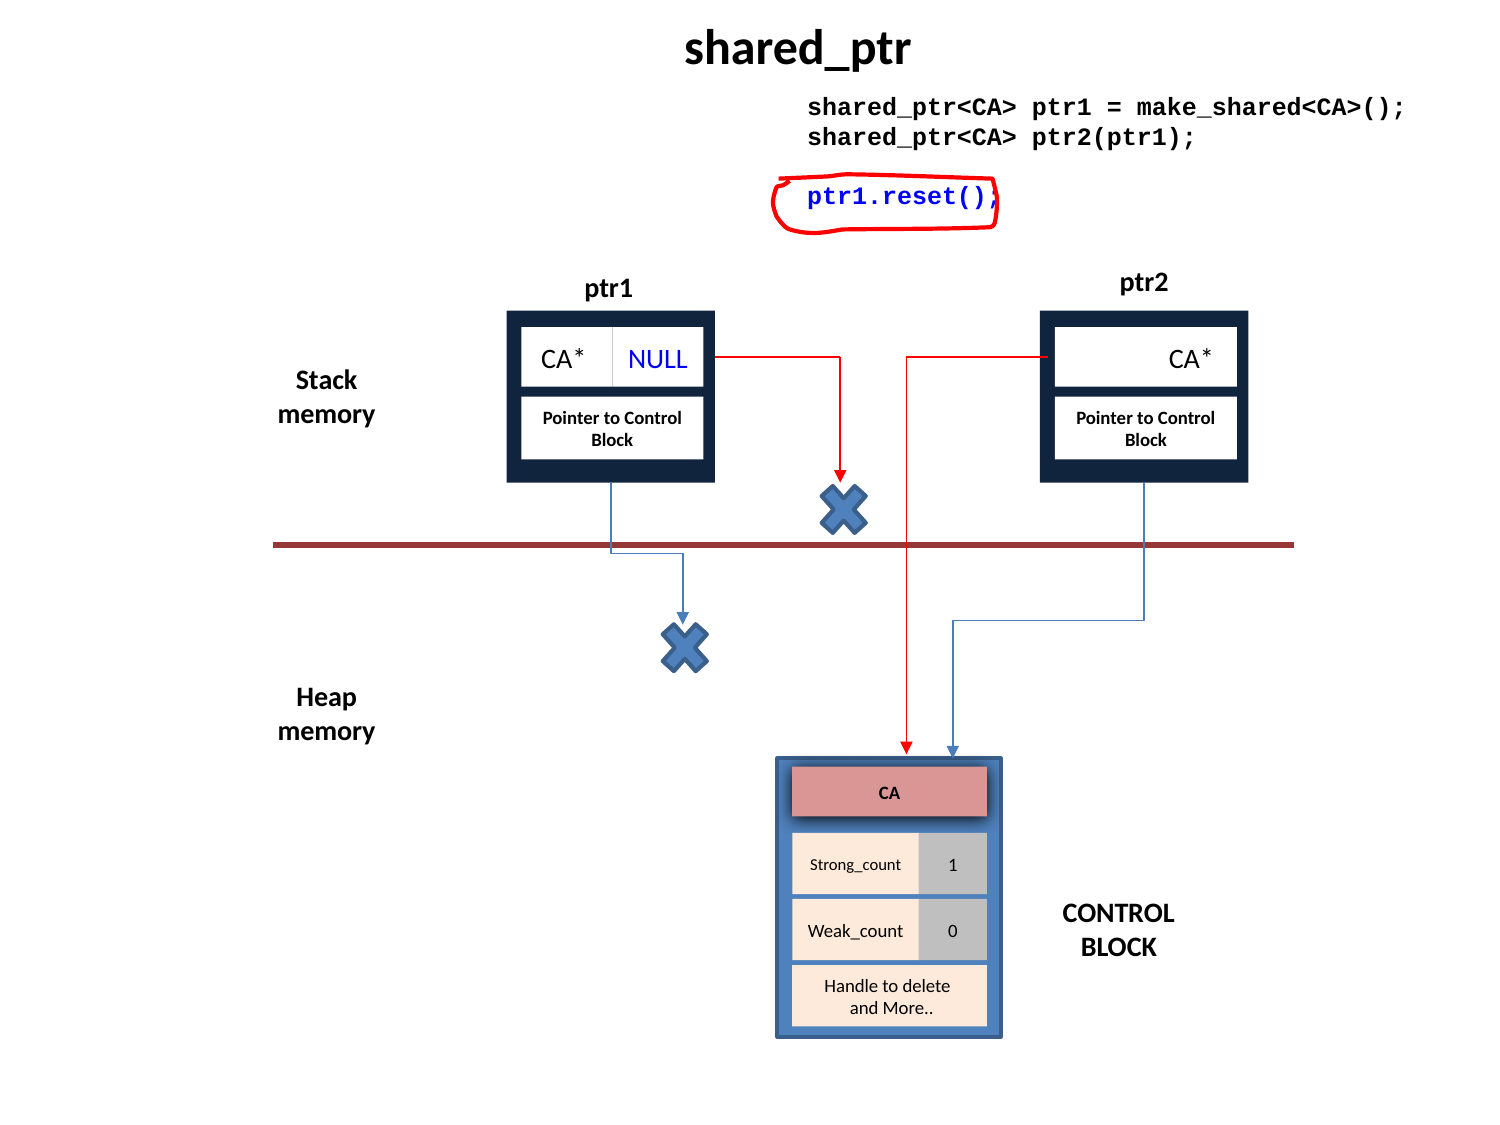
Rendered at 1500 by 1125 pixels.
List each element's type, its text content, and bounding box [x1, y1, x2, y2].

text_box ptr2 [1102, 256, 1187, 305]
text_box shared_ptr<CA> ptr1 = make_shared<CA>(); shared_ptr<CA> ptr2(ptr1); ptr1.reset(); [792, 82, 1471, 248]
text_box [1039, 310, 1249, 483]
text_box CONTROL BLOCK [1037, 887, 1201, 970]
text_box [575, 517, 719, 590]
text_box Stack memory [245, 354, 408, 437]
text_box [770, 172, 1000, 236]
text_box Heap memory [245, 670, 408, 753]
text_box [910, 524, 1187, 717]
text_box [506, 310, 716, 483]
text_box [777, 758, 1001, 1038]
text_box [660, 622, 709, 674]
text_box [819, 483, 868, 535]
text_box shared_ptr [654, 7, 941, 82]
text_box ptr1 [566, 261, 652, 308]
